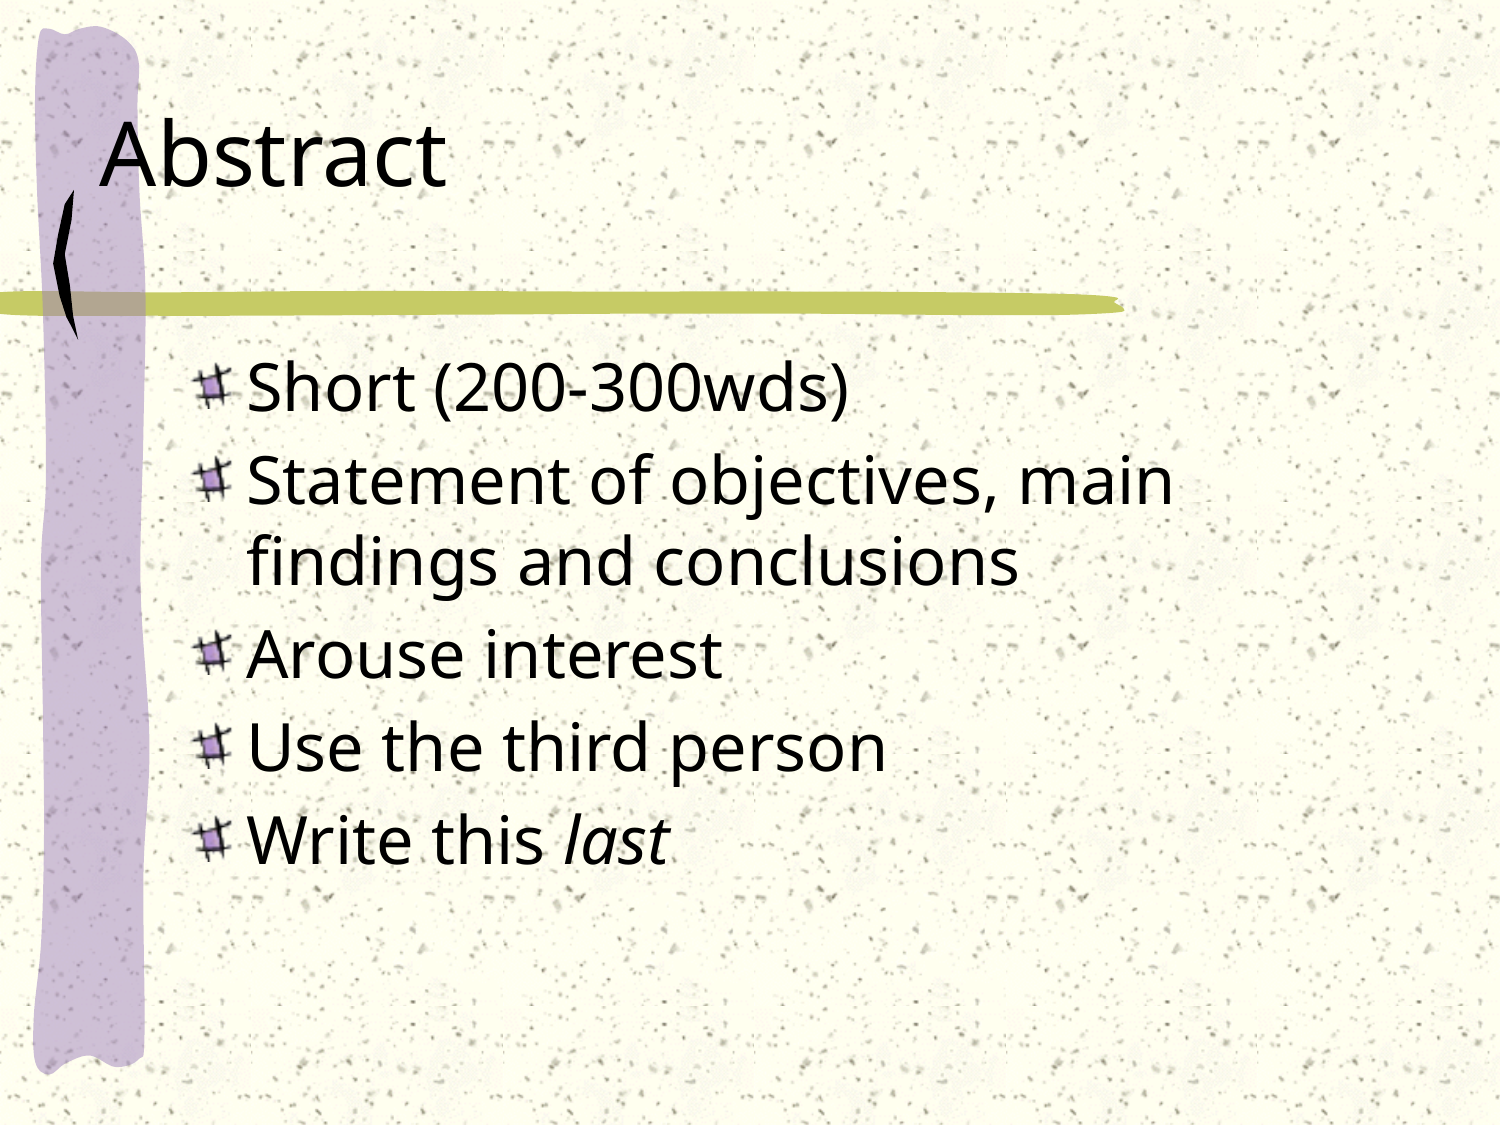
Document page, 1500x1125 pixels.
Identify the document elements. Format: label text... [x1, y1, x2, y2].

title Abstract [84, 89, 1496, 213]
list Short (200-300wds) Statement of objectives, main findings and conclusions Arouse interest Use the third person Write this last [174, 337, 1451, 1013]
picture [0, 0, 1500, 1125]
